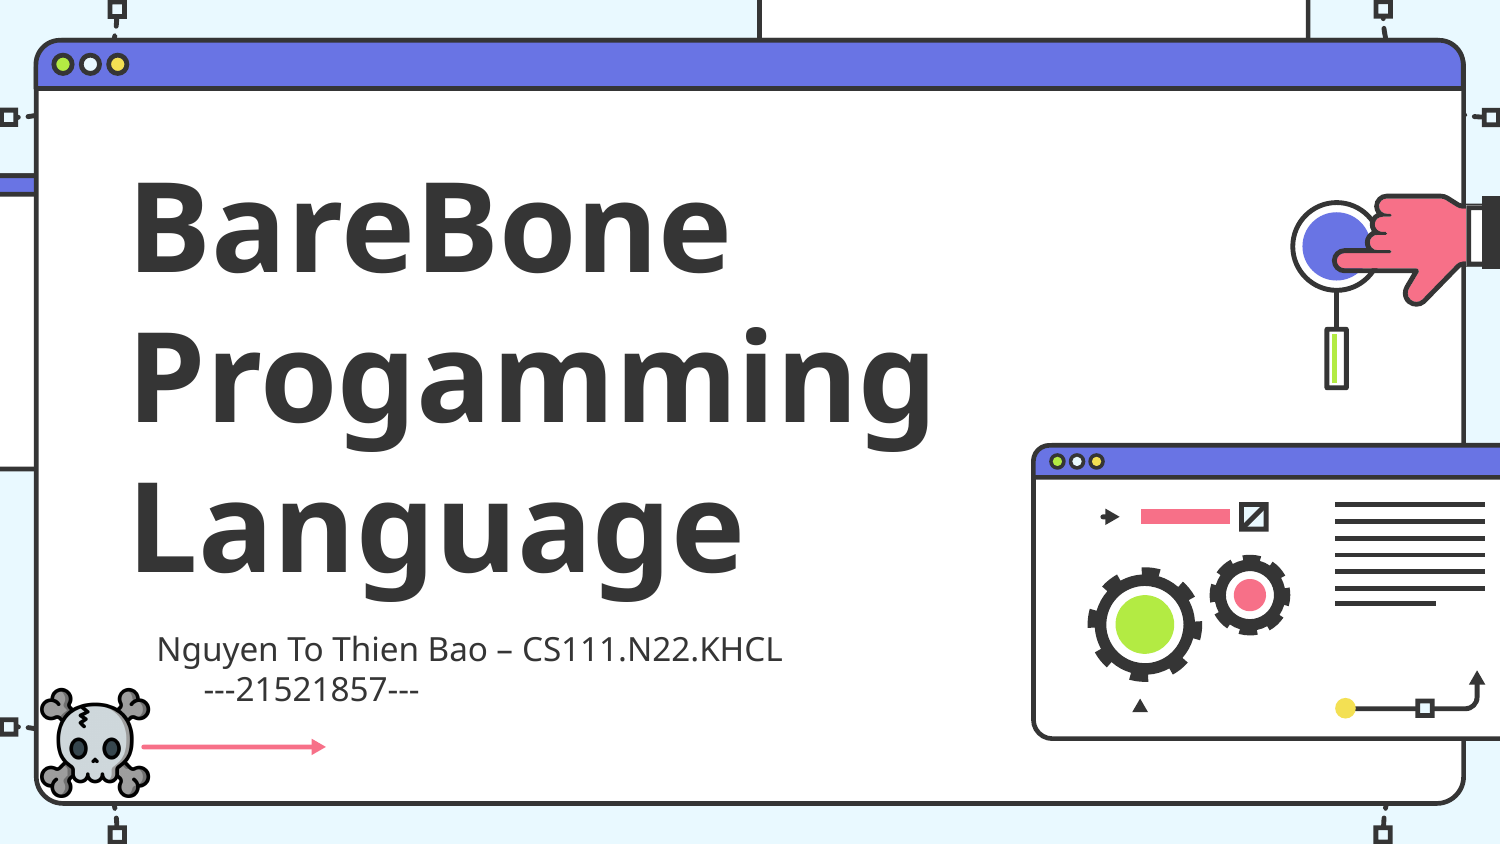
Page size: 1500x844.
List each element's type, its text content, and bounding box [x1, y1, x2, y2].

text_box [1068, 452, 1086, 470]
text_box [1088, 452, 1106, 470]
subtitle Nguyen To Thien Bao – CS111.N22.KHCL ---21521857--- [141, 613, 1028, 692]
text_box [1087, 554, 1291, 713]
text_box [1382, 142, 1498, 360]
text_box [1290, 199, 1384, 391]
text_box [1100, 508, 1120, 526]
picture [39, 686, 151, 798]
title BareBone Progamming Language [112, 128, 1017, 613]
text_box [141, 738, 327, 756]
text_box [1048, 452, 1066, 470]
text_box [1033, 445, 1500, 739]
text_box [1238, 501, 1269, 532]
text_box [1334, 670, 1486, 719]
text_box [1334, 501, 1486, 606]
